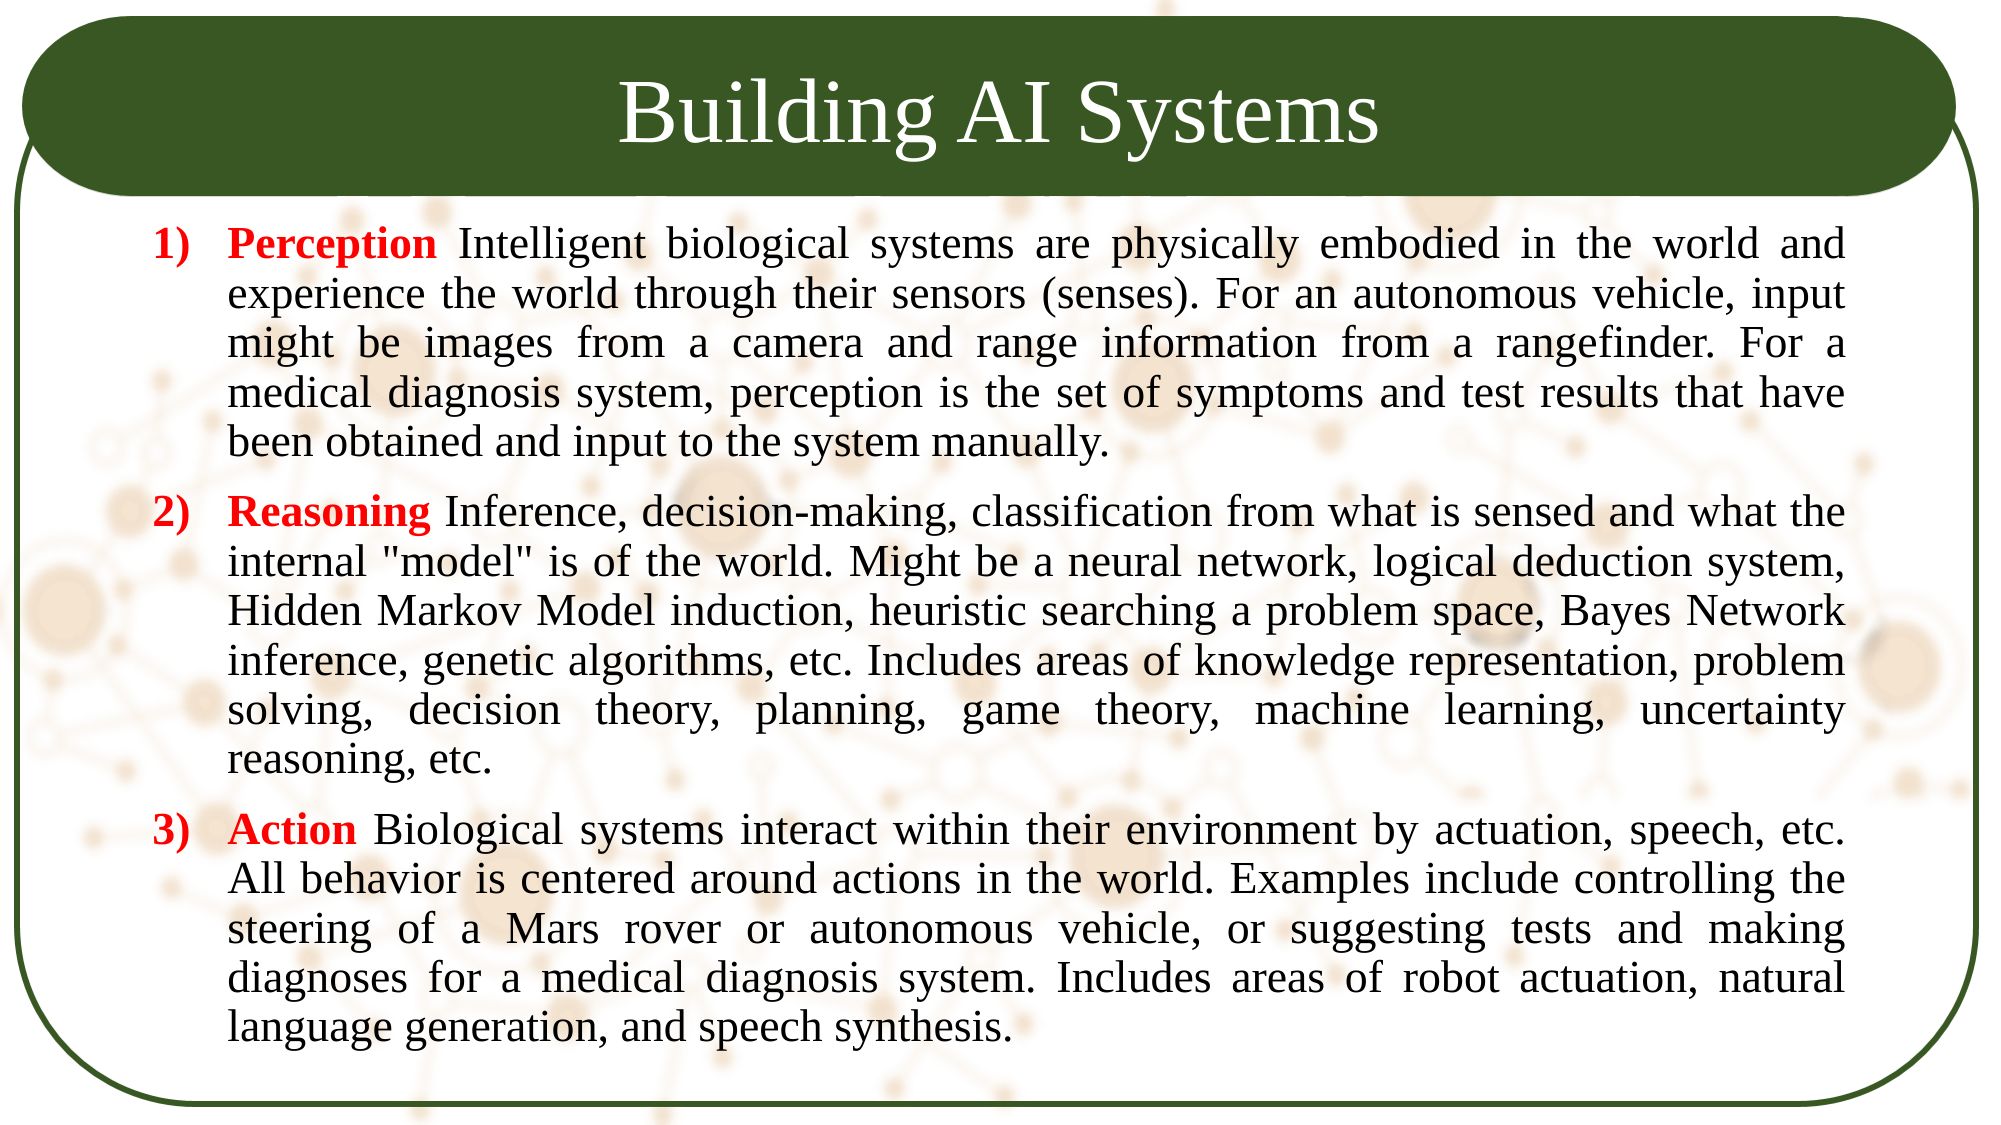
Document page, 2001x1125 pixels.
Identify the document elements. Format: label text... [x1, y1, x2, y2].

title Building AI Systems [137, 41, 1863, 184]
list Perception Intelligent biological systems are physically embodied in the world and experience the world through their sensors (senses). For an autonomous vehicle, input might be images from a camera and range information from a rangefinder. For a medical diagnosis system, perception is the set of symptoms and test results that have been obtained and input to the system manually. Reasoning Inference, decision-making, classification from what is sensed and what the internal "model" is of the world. Might be a neural network, logical deduction system, Hidden Markov Model induction, heuristic searching a problem space, Bayes Network inference, genetic algorithms, etc. Includes areas of knowledge representation, problem solving, decision theory, planning, game theory, machine learning, uncertainty reasoning, etc. Action Biological systems interact within their environment by actuation, speech, etc. All behavior is centered around actions in the world. Examples include controlling the steering of a Mars rover or autonomous vehicle, or suggesting tests and making diagnoses for a medical diagnosis system. Includes areas of robot actuation, natural language generation, and speech synthesis. [137, 211, 1863, 1064]
picture [0, 0, 2001, 1125]
